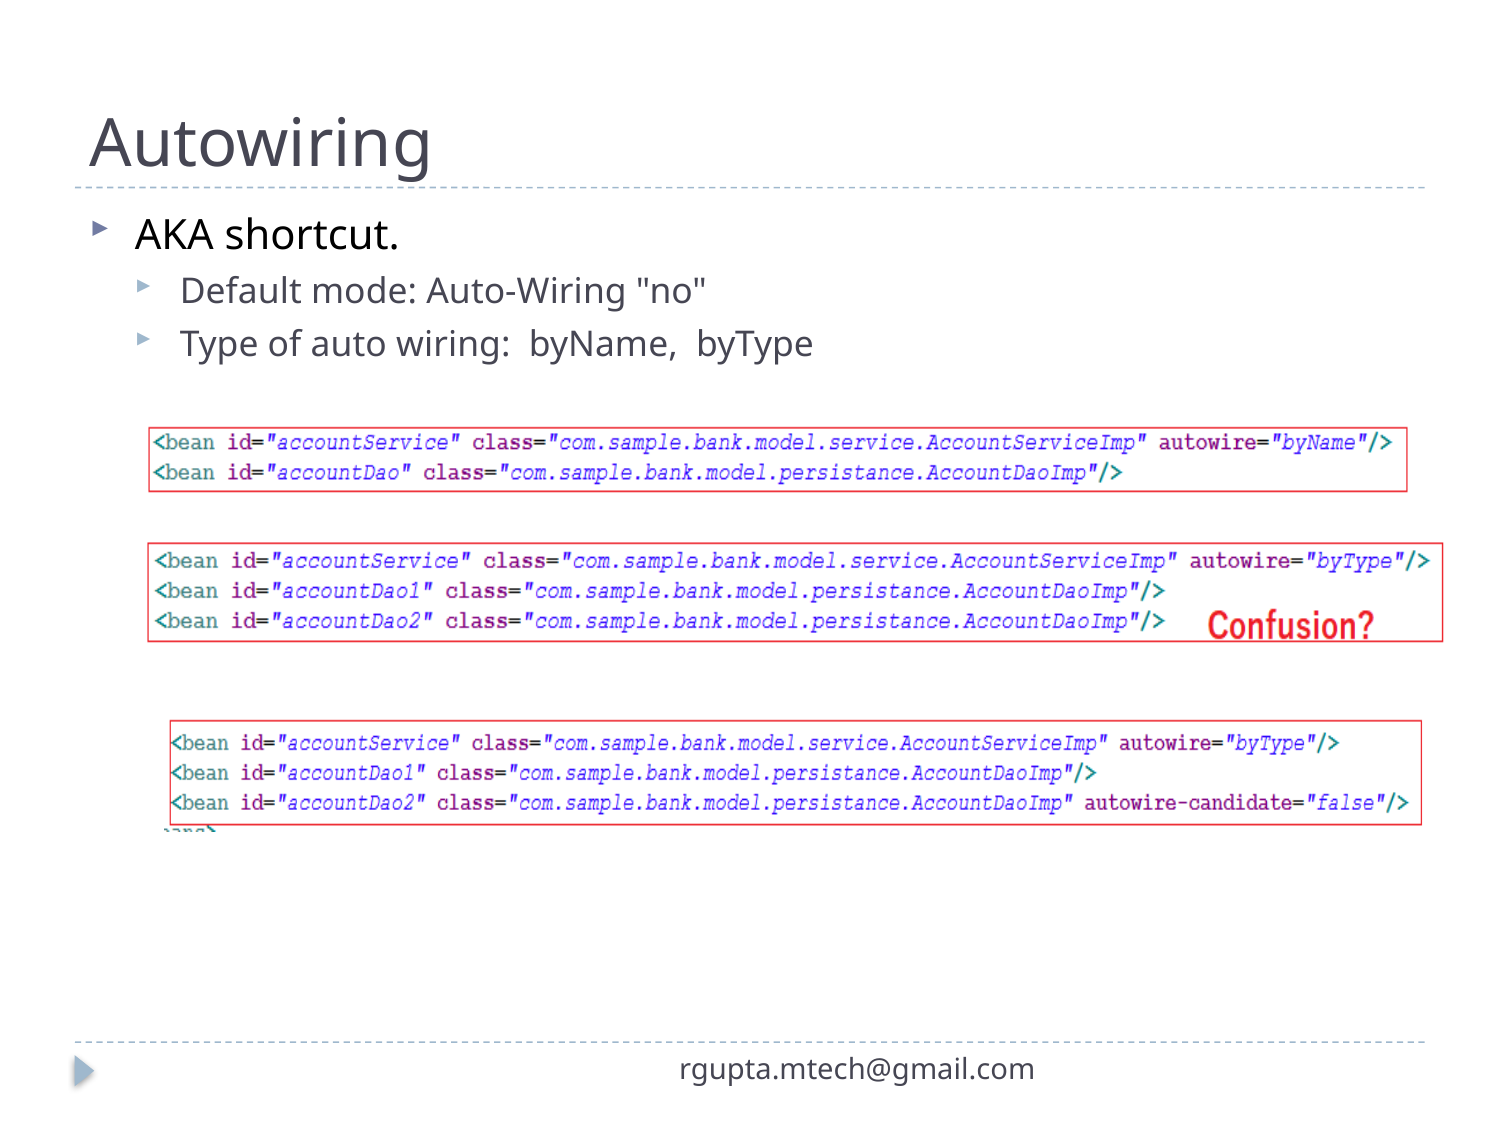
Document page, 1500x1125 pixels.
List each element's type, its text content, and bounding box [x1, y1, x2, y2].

picture [163, 702, 1430, 832]
picture [140, 538, 1461, 644]
picture [140, 421, 1415, 494]
title Autowiring [75, 24, 1425, 188]
list AKA shortcut. Default mode: Auto-Wiring "no" Type of auto wiring: byName, byType [75, 200, 1425, 1010]
footer rgupta.mtech@gmail.com [475, 1042, 1051, 1103]
